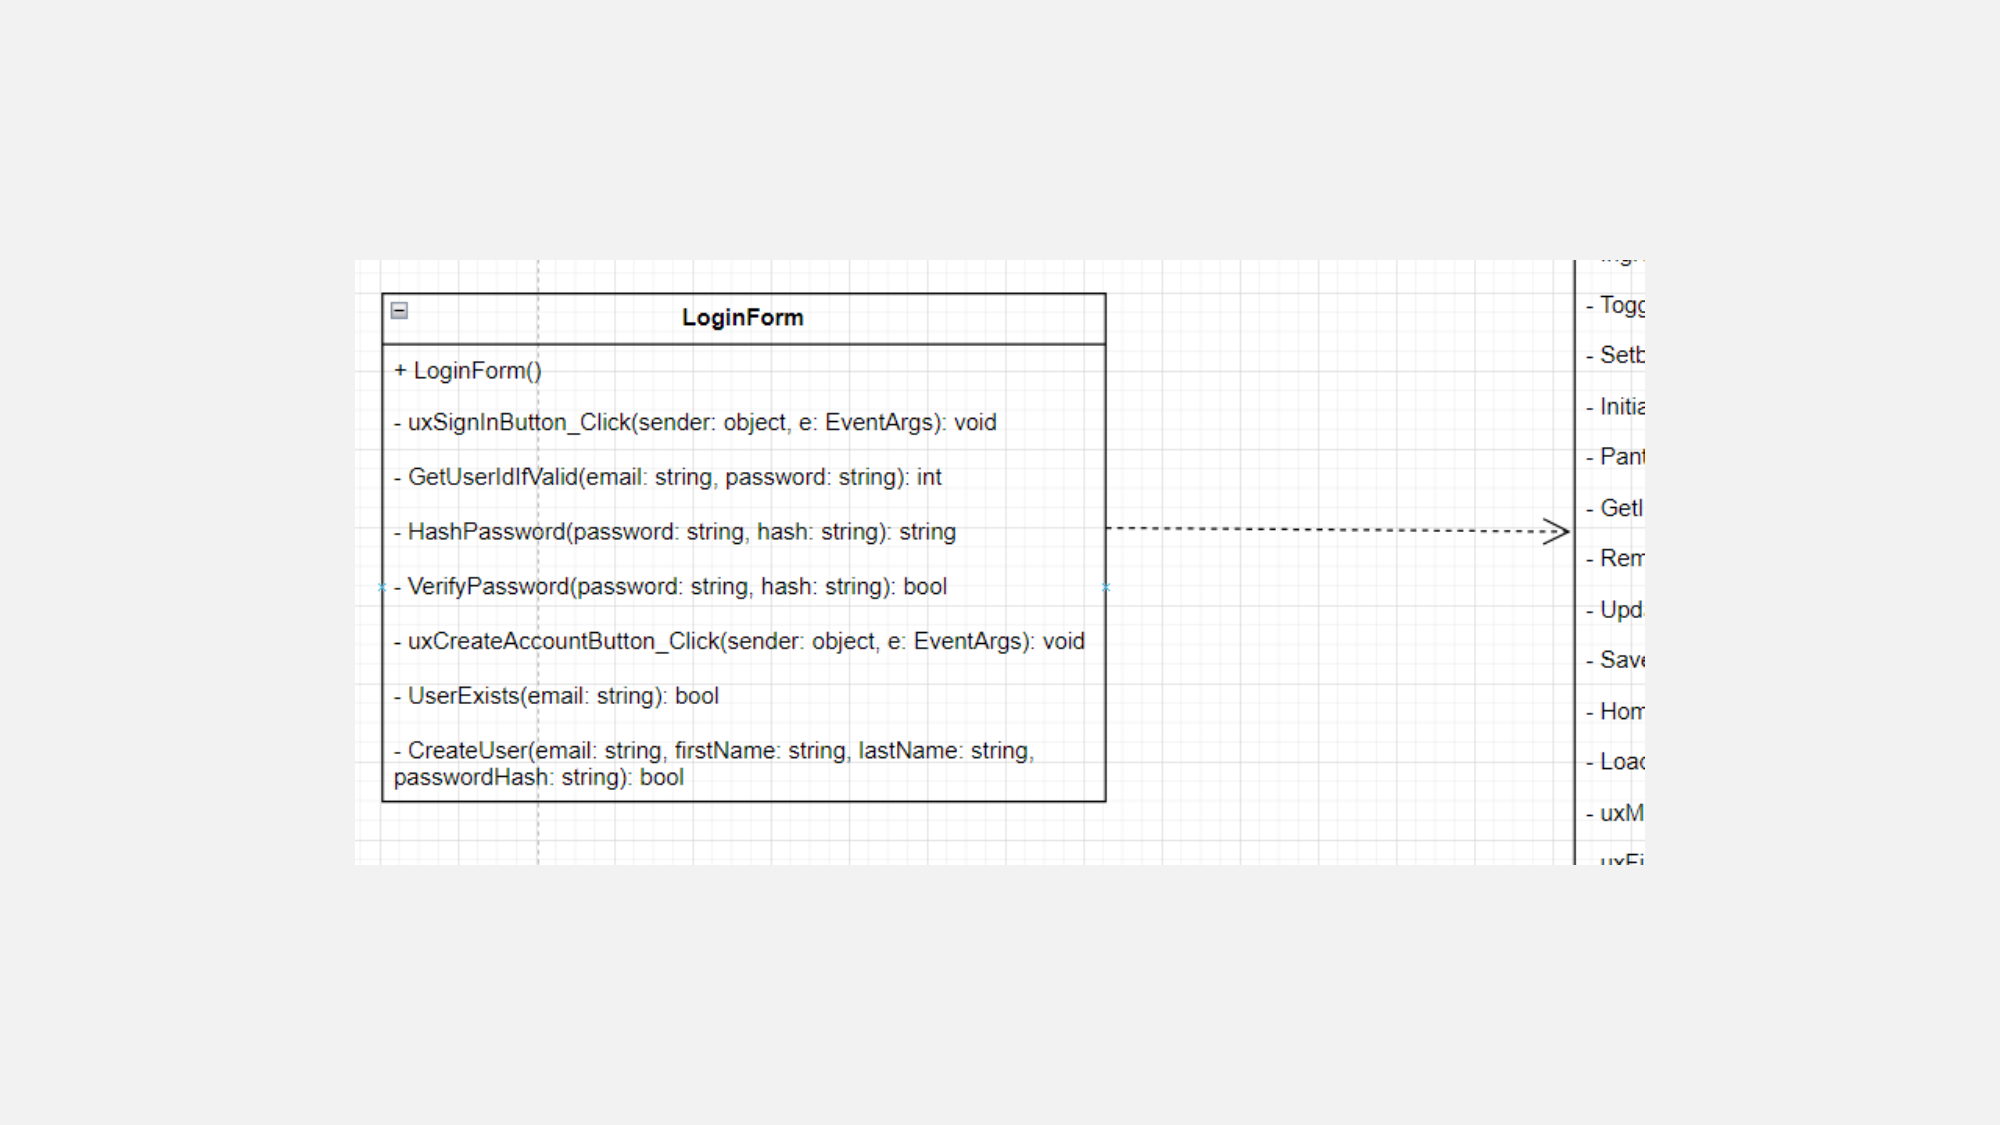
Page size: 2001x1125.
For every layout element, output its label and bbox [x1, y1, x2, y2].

picture [355, 260, 1645, 865]
